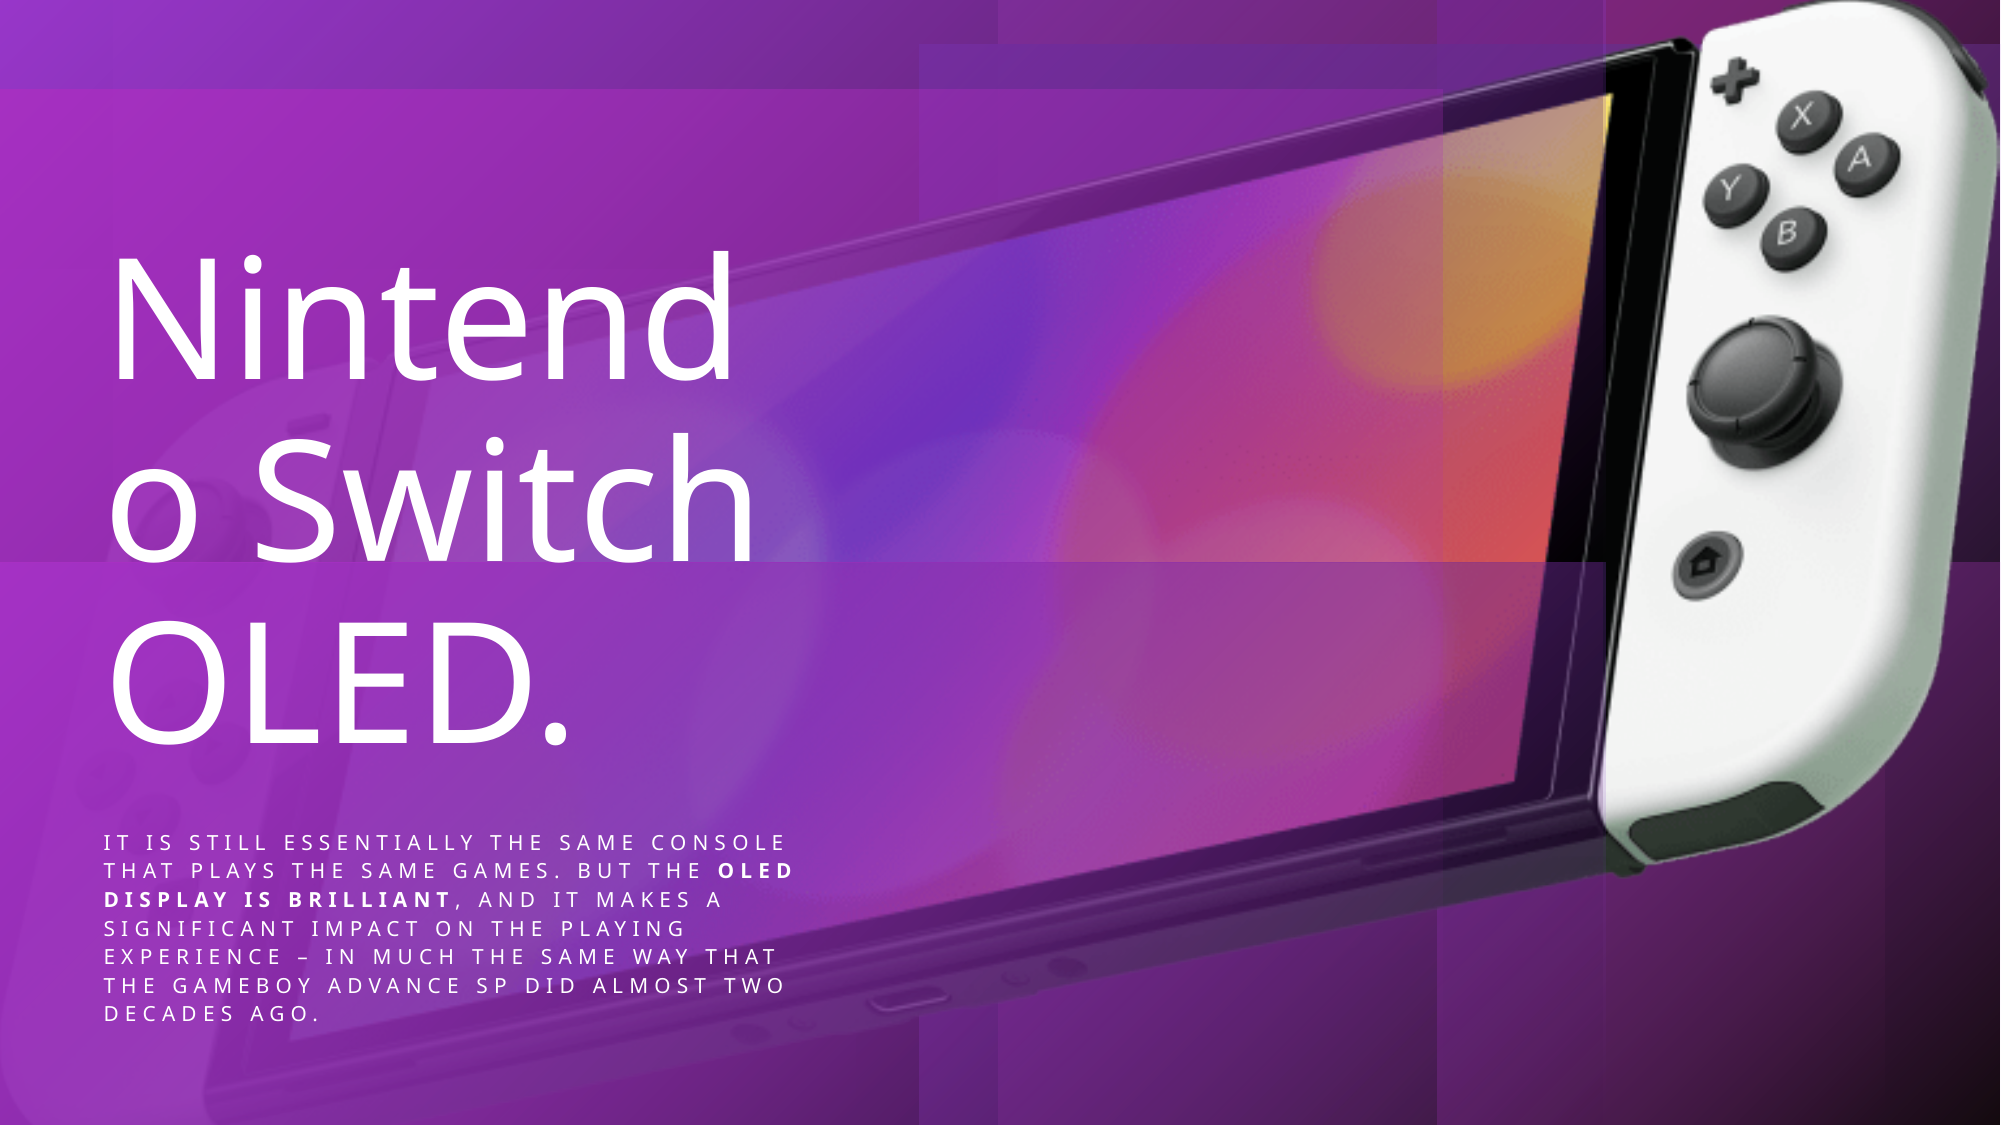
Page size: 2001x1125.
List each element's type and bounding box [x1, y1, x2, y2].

picture [1606, 0, 2000, 1125]
text_box [0, 0, 1606, 1125]
